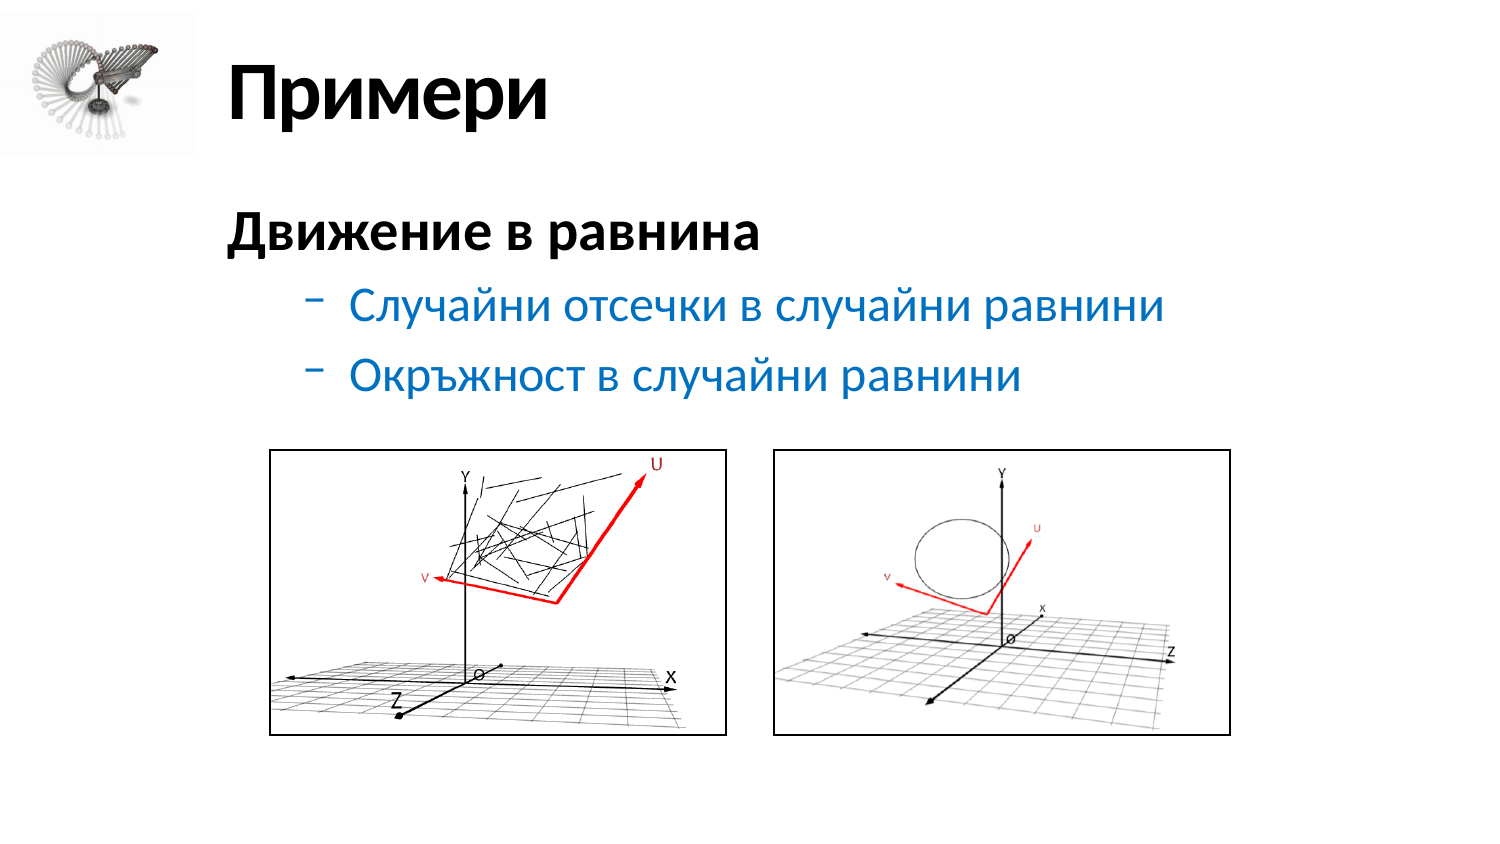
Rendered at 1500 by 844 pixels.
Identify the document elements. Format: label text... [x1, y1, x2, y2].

title Примери [212, 21, 1500, 150]
list Движение в равнина Случайни отсечки в случайни равнини Окръжност в случайни равнини [212, 184, 1500, 797]
picture [774, 450, 1229, 735]
picture [271, 450, 726, 735]
picture [1, 12, 195, 156]
